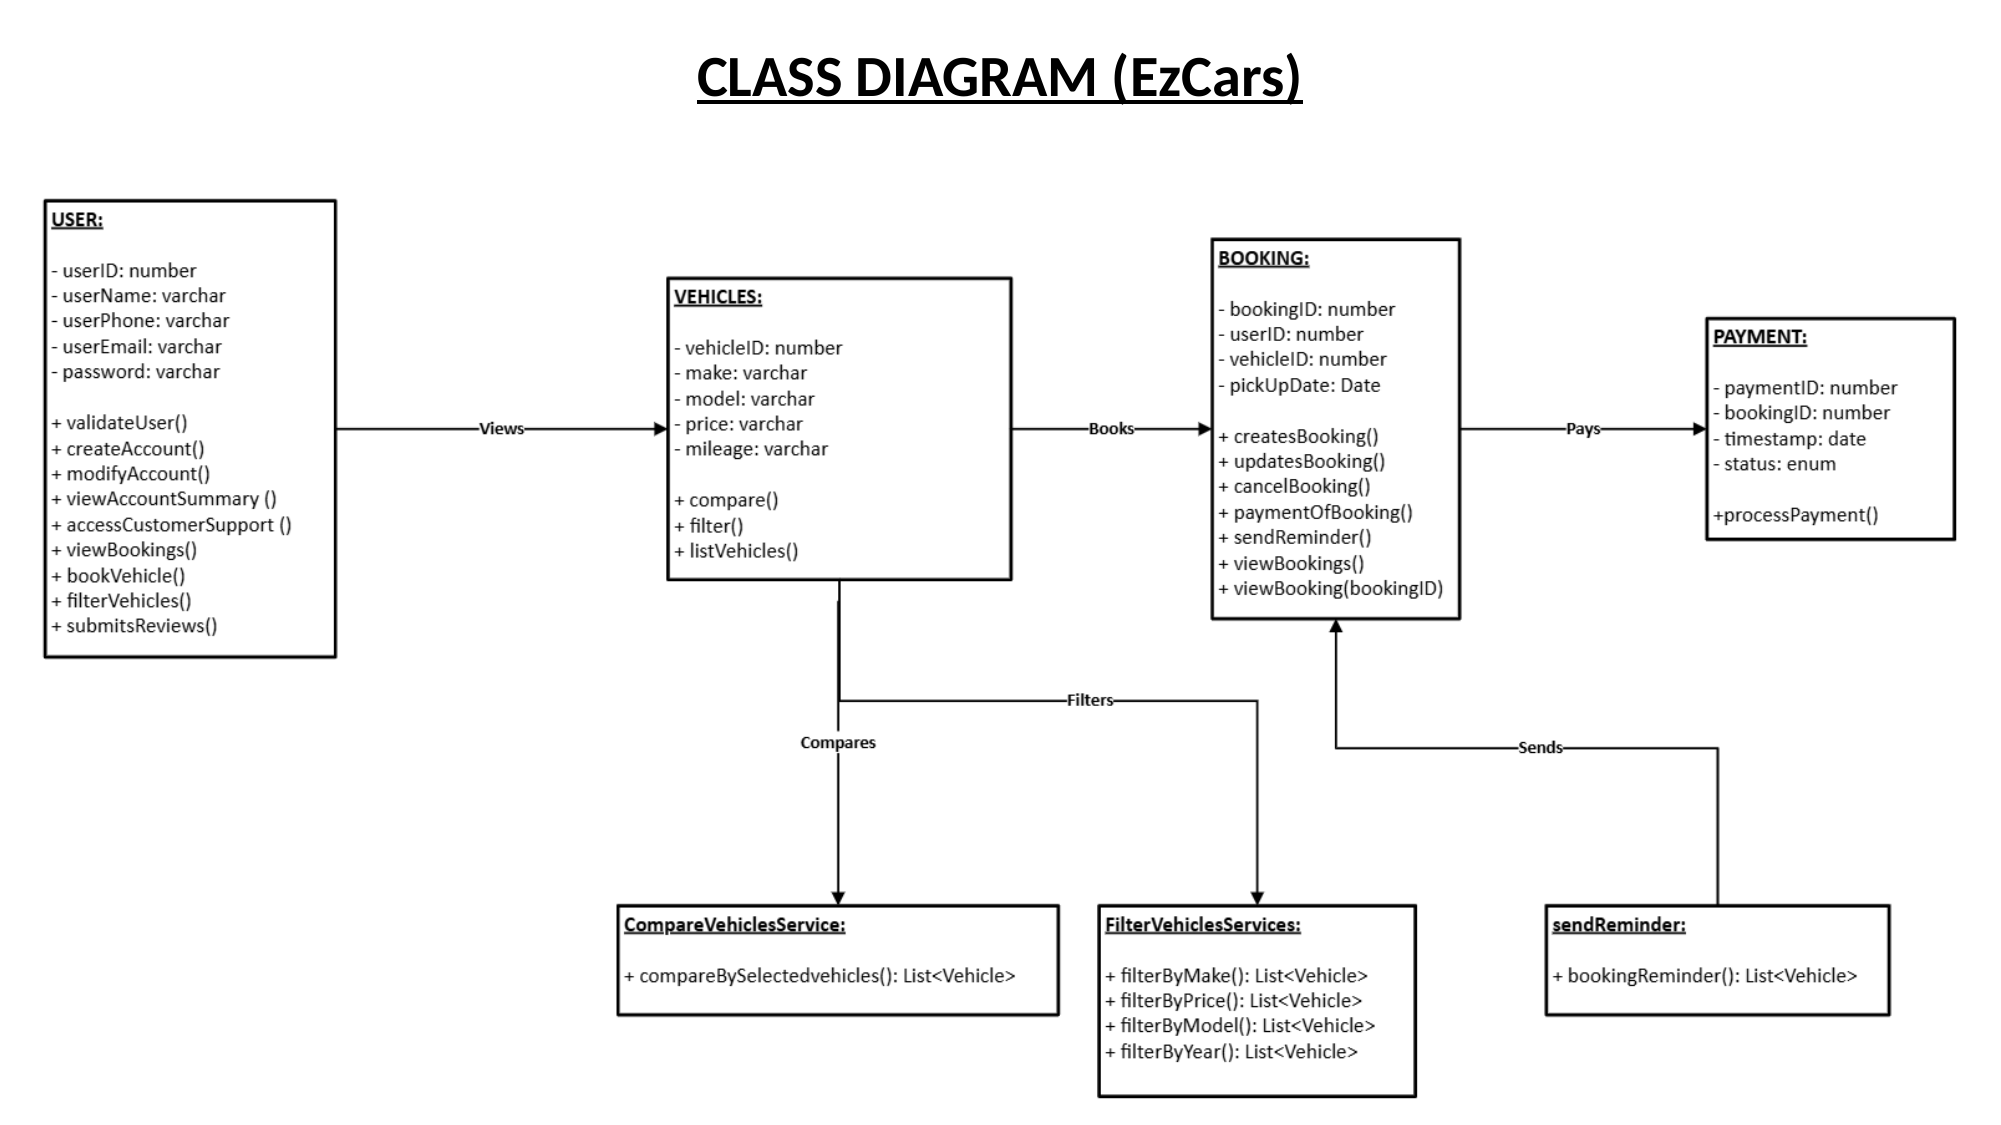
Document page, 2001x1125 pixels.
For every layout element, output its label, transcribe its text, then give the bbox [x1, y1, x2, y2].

text_box CLASS DIAGRAM (EzCars) [0, 30, 2000, 116]
picture [24, 179, 1976, 1107]
